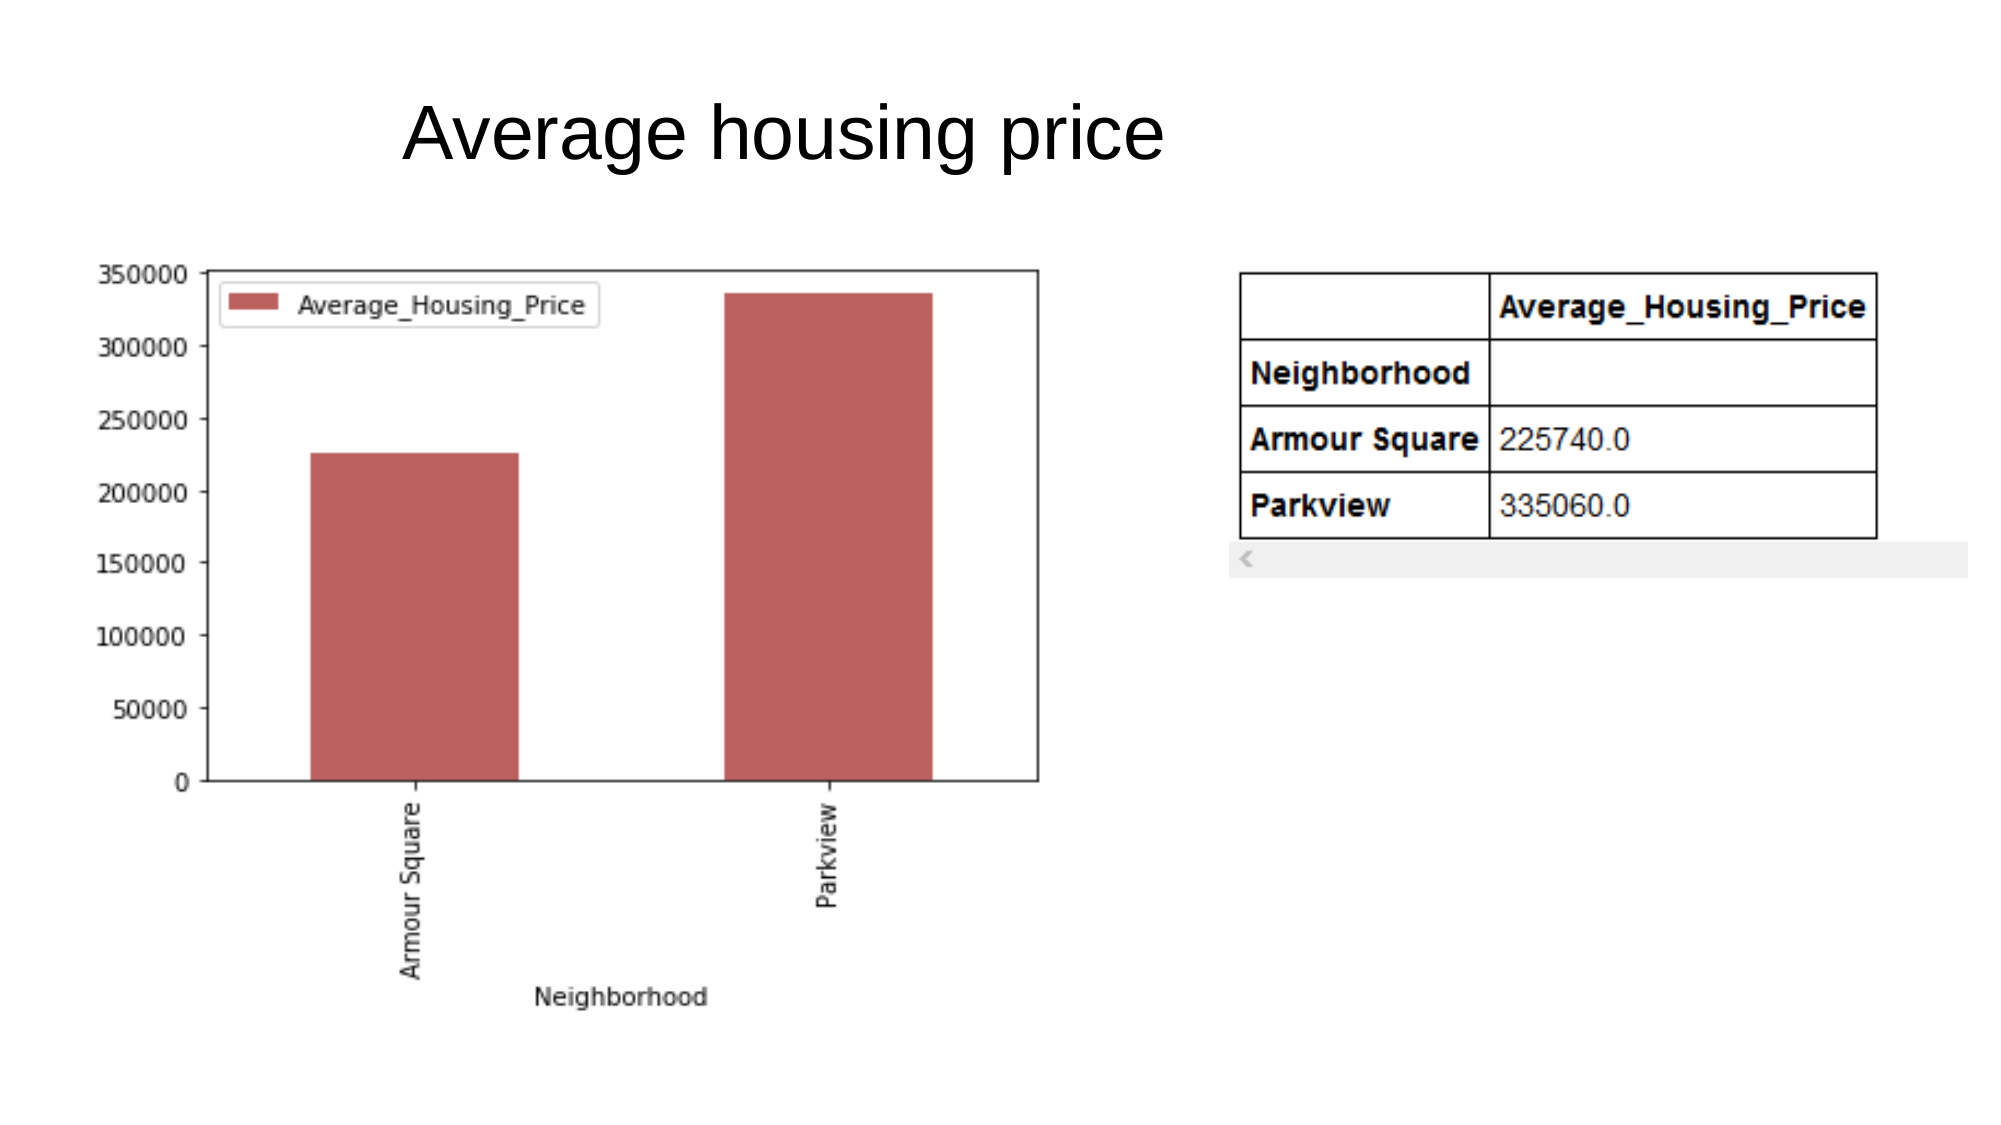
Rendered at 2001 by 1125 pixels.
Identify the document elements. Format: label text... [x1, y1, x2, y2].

picture [56, 242, 1201, 1051]
title Average housing price [66, 75, 1692, 318]
picture [1229, 266, 1968, 588]
